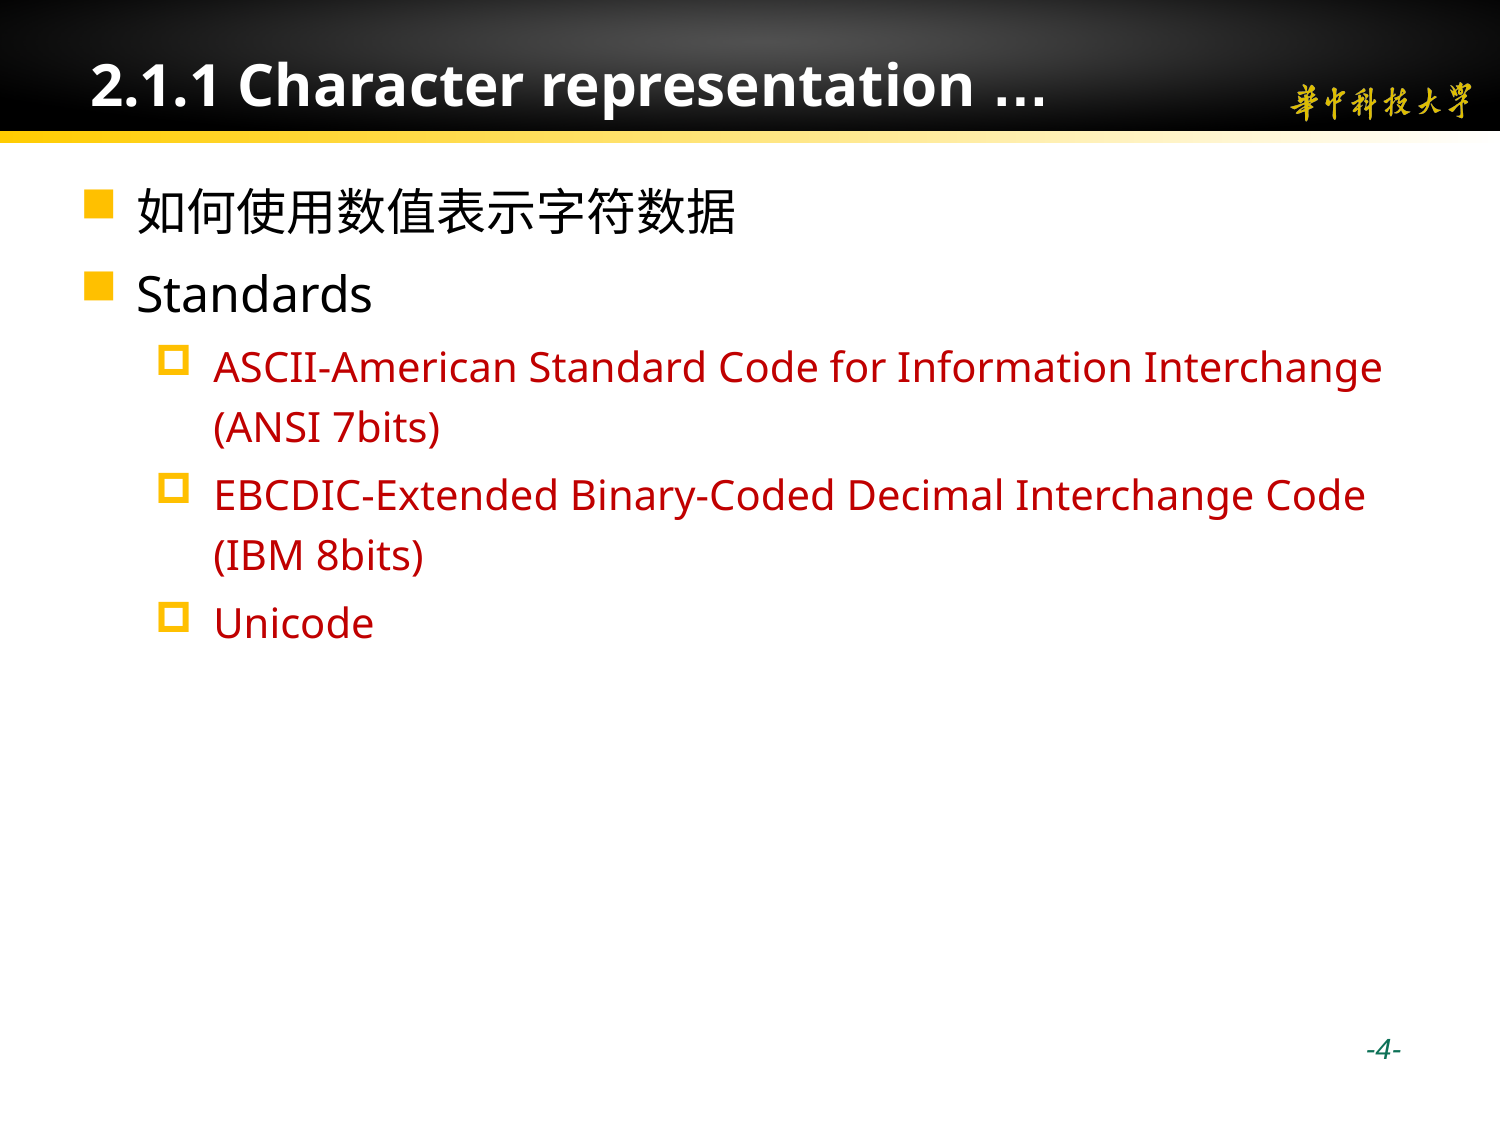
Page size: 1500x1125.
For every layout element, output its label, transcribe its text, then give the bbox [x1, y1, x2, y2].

table_header 0 [562, 131, 567, 143]
title 2.1.1 Character representation … [74, 34, 1426, 131]
picture [0, 0, 1500, 131]
table_header 0 [650, 131, 655, 143]
slide_number -4- [1257, 1023, 1425, 1102]
table_header 0 [738, 131, 744, 143]
list 如何使用数值表示字符数据 Standards ASCII-American Standard Code for Information Interchange (ANSI 7bits) EBCDIC-Extended Binary-Coded Decimal Interchange Code (IBM 8bits) Unicode [64, 160, 1414, 988]
